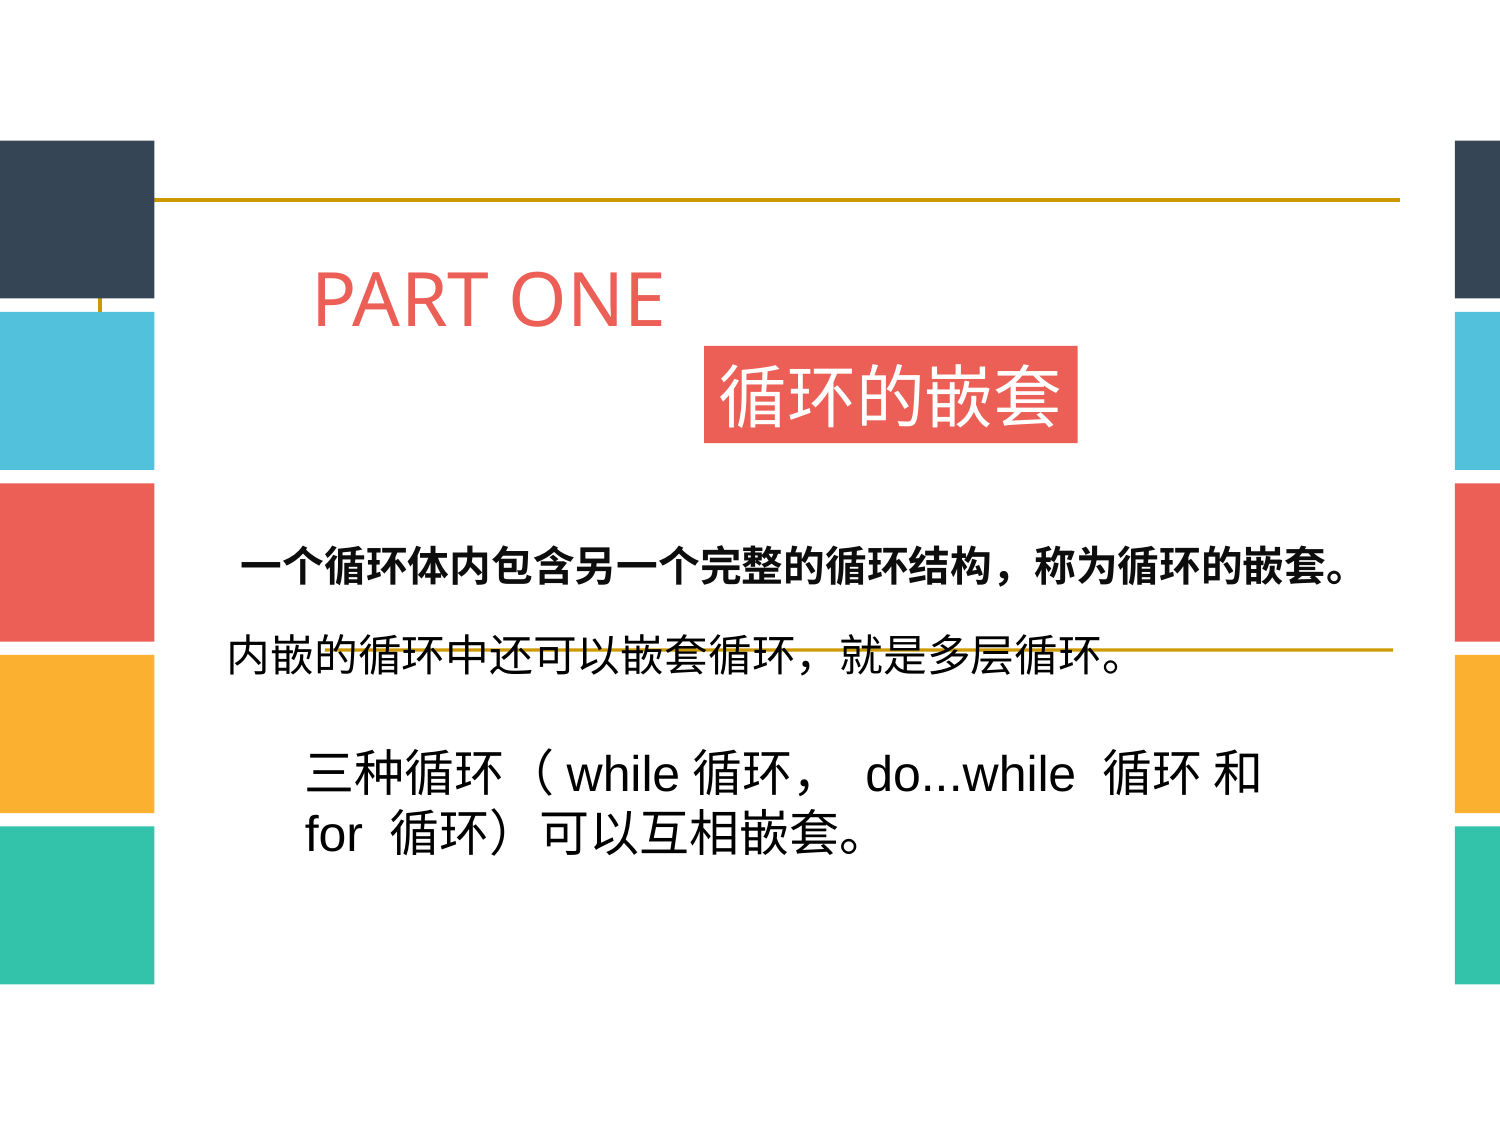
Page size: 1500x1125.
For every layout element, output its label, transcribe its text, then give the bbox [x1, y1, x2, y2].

text_box 一个循环体内包含另一个完整的循环结构，称为循环的嵌套。 [226, 532, 1384, 597]
text_box [0, 140, 155, 299]
text_box [1454, 311, 1500, 470]
text_box [1454, 826, 1500, 985]
text_box [1454, 483, 1500, 642]
text_box [1454, 654, 1500, 814]
text_box 内嵌的循环中还可以嵌套循环，就是多层循环。 [212, 620, 1176, 688]
text_box 三种循环（while循环， do...while 循环 和 for 循环）可以互相嵌套。 [290, 733, 1281, 869]
text_box 循环的嵌套 [704, 345, 1078, 444]
text_box [1454, 140, 1500, 299]
text_box [0, 826, 155, 985]
text_box [0, 483, 155, 642]
text_box [0, 311, 155, 470]
text_box [0, 654, 155, 814]
text_box PART ONE [296, 243, 682, 349]
